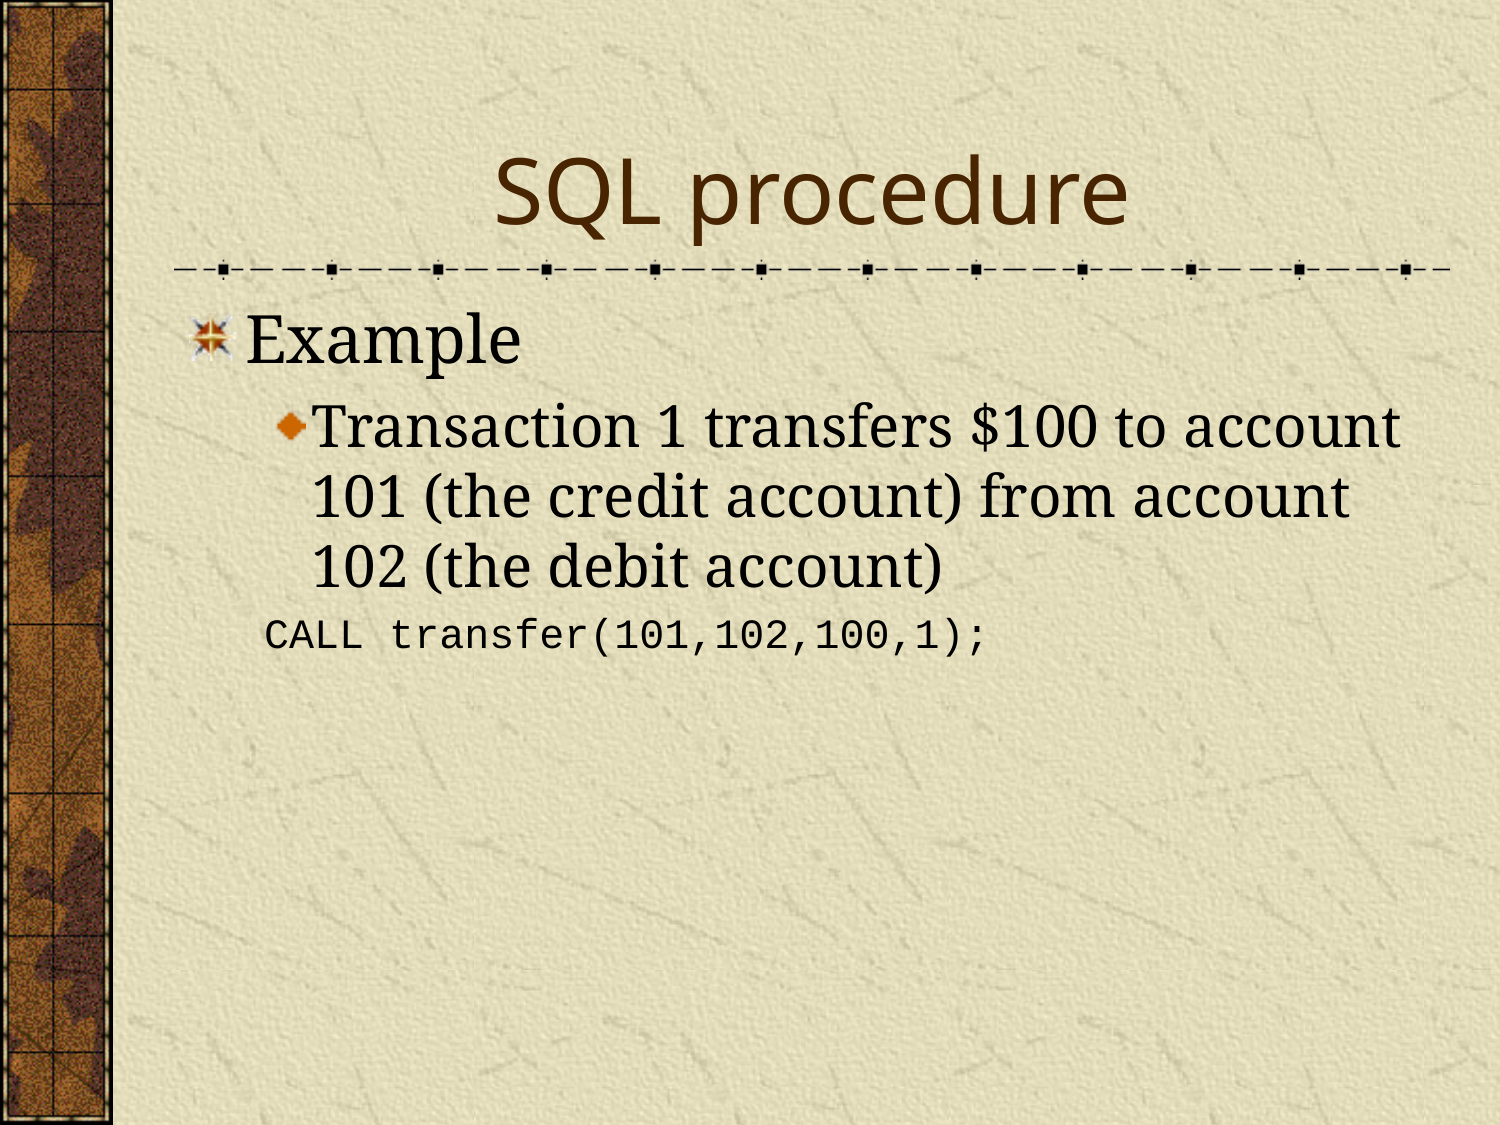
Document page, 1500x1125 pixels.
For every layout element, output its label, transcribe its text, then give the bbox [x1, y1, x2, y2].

title SQL procedure [174, 62, 1451, 251]
list Example Transaction 1 transfers $100 to account 101 (the credit account) from account 102 (the debit account) CALL transfer(101,102,100,1); [173, 289, 1449, 965]
picture [0, 0, 1500, 1125]
